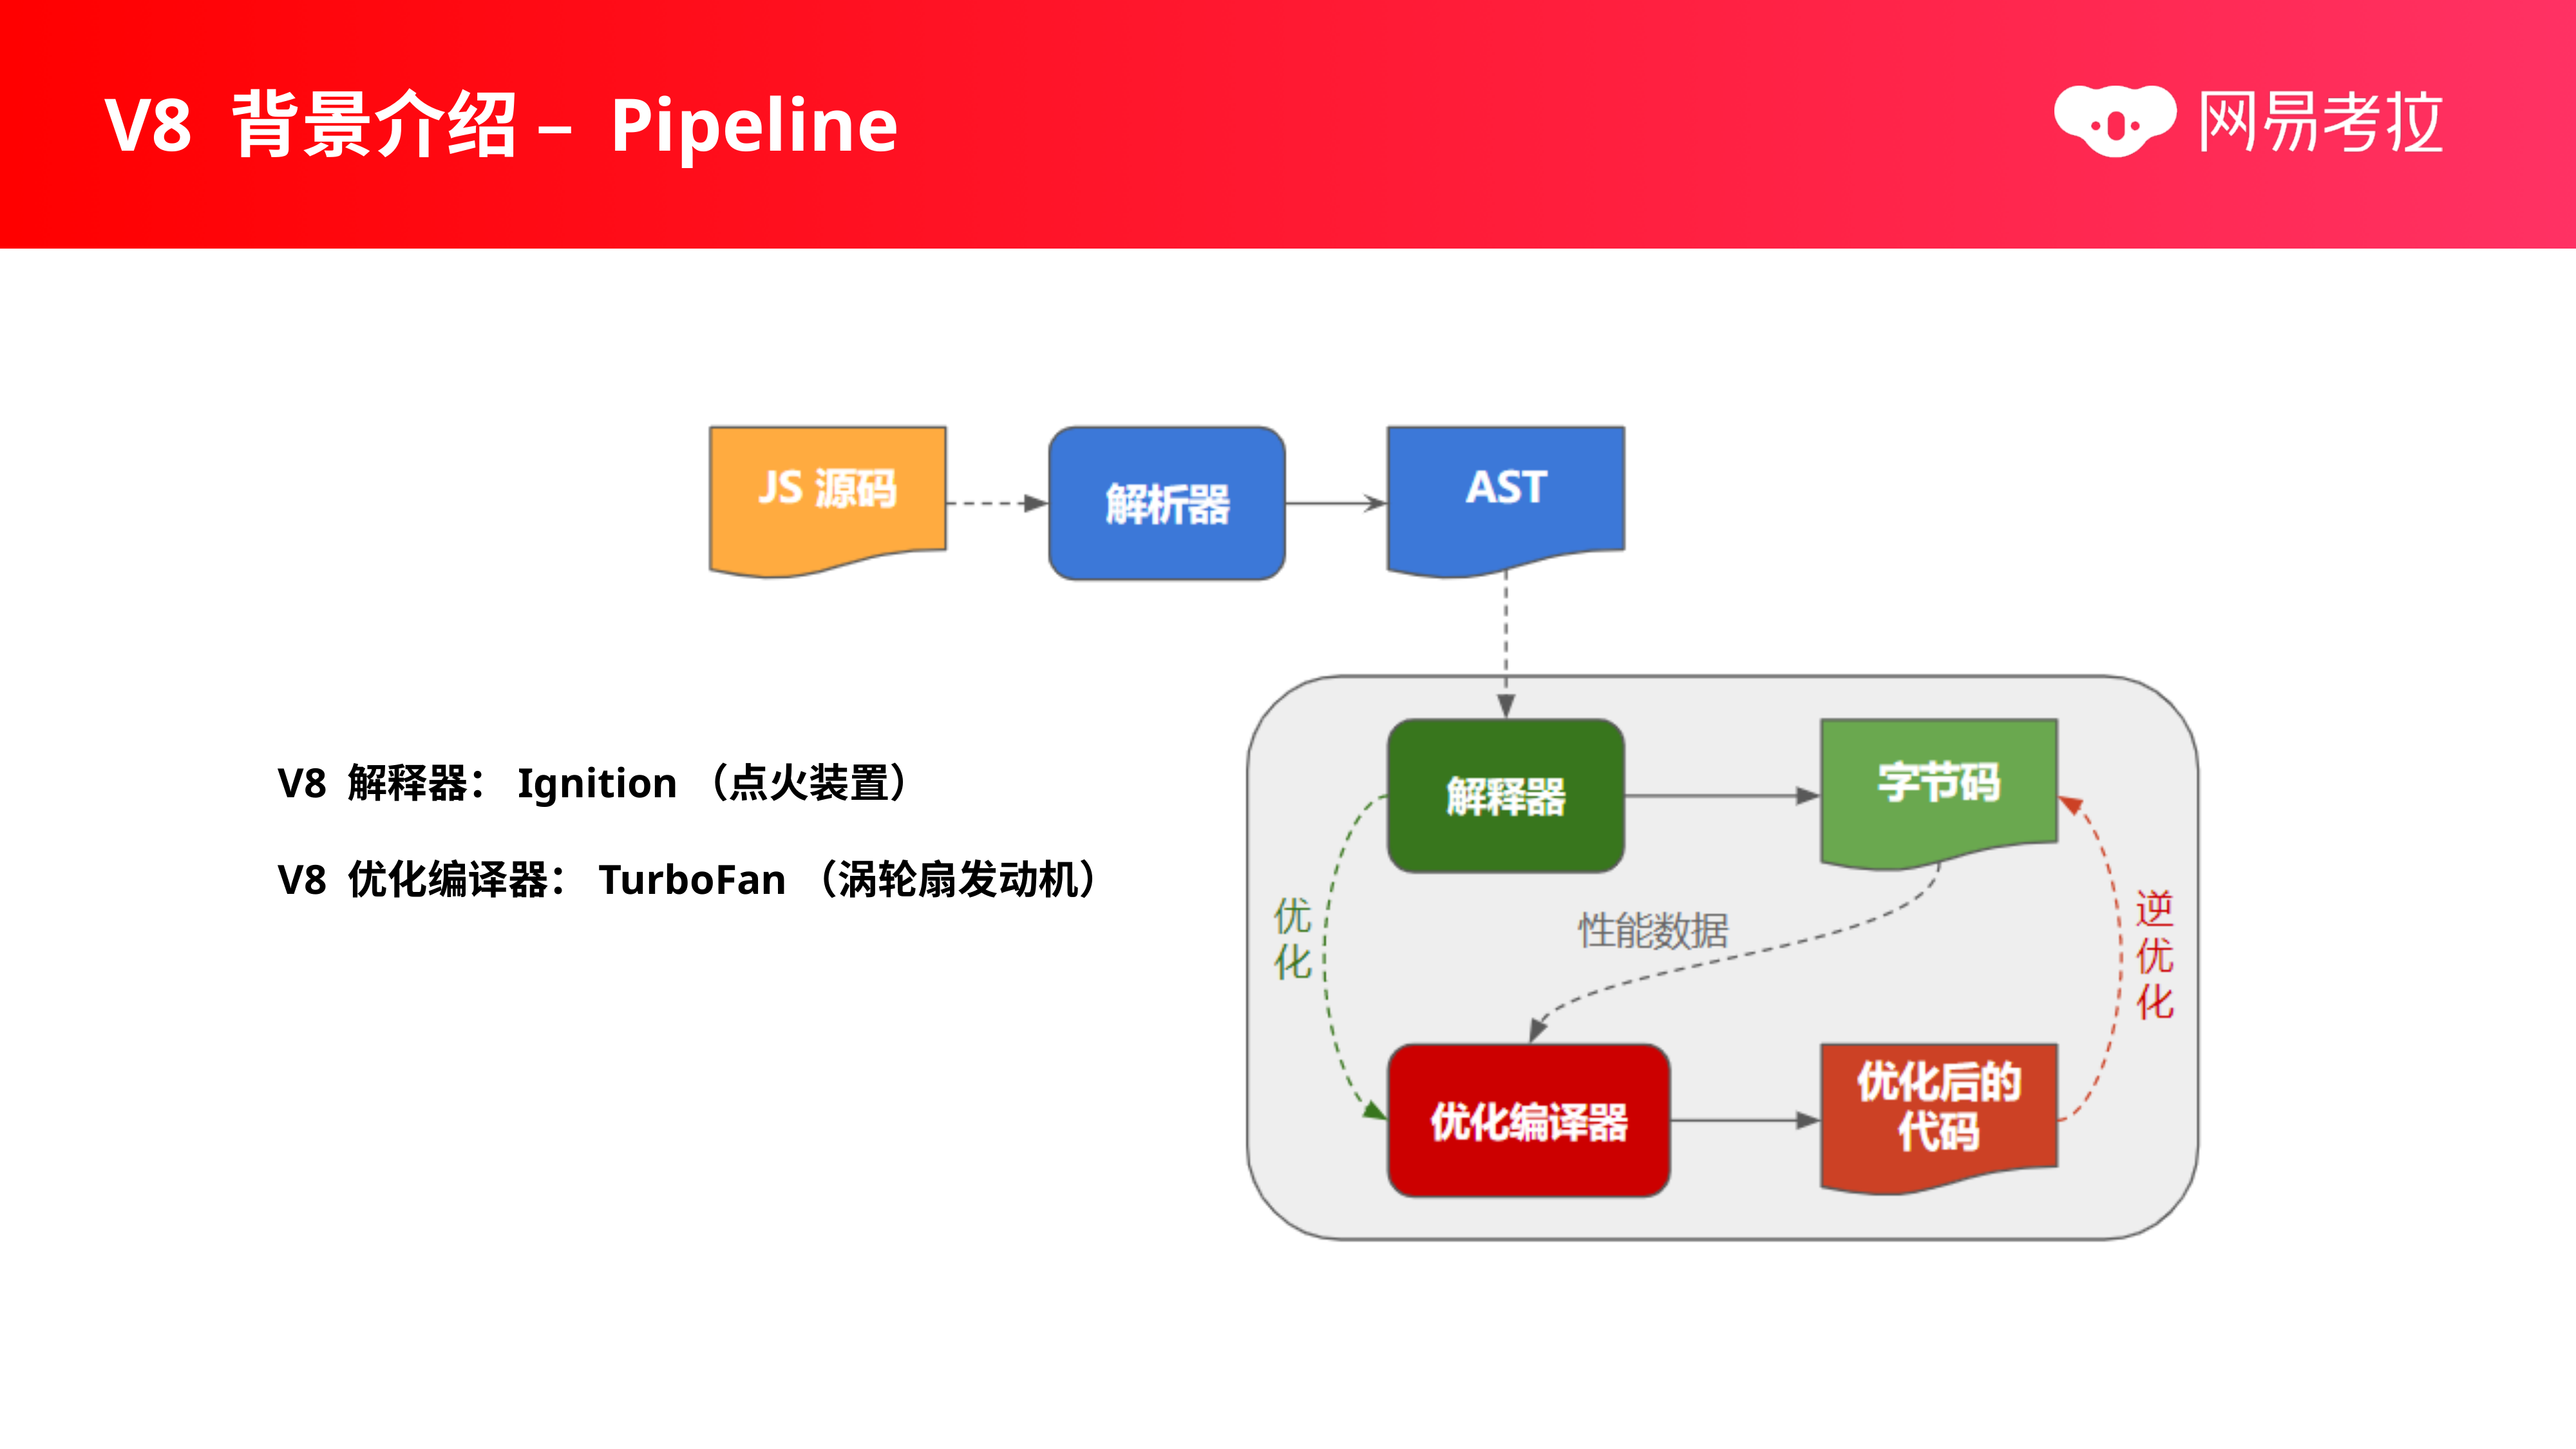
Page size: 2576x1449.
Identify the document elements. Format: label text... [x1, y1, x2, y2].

picture [0, 0, 2576, 249]
text_box V8 解释器：Ignition（点火装置） V8 优化编译器：TurboFan（涡轮扇发动机） [272, 752, 639, 908]
picture [639, 361, 2304, 1304]
